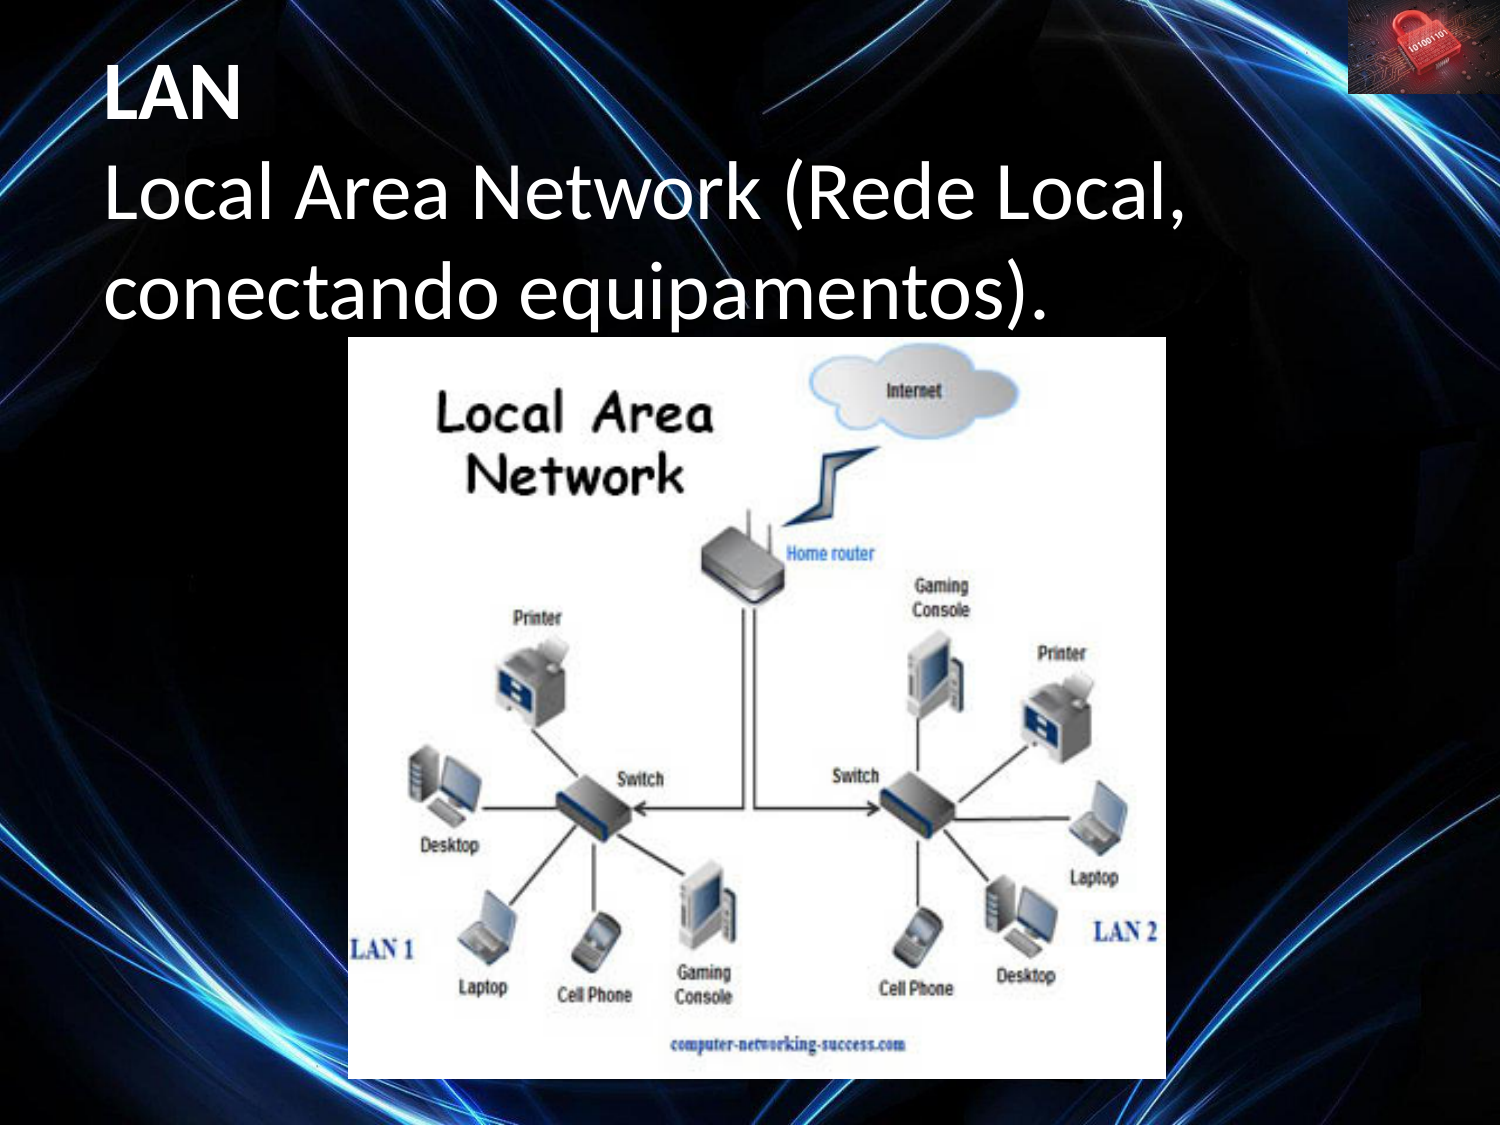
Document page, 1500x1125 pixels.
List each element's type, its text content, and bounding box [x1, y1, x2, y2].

picture [0, 0, 1500, 1125]
text_box LAN Local Area Network (Rede Local, conectando equipamentos). [88, 28, 1460, 344]
